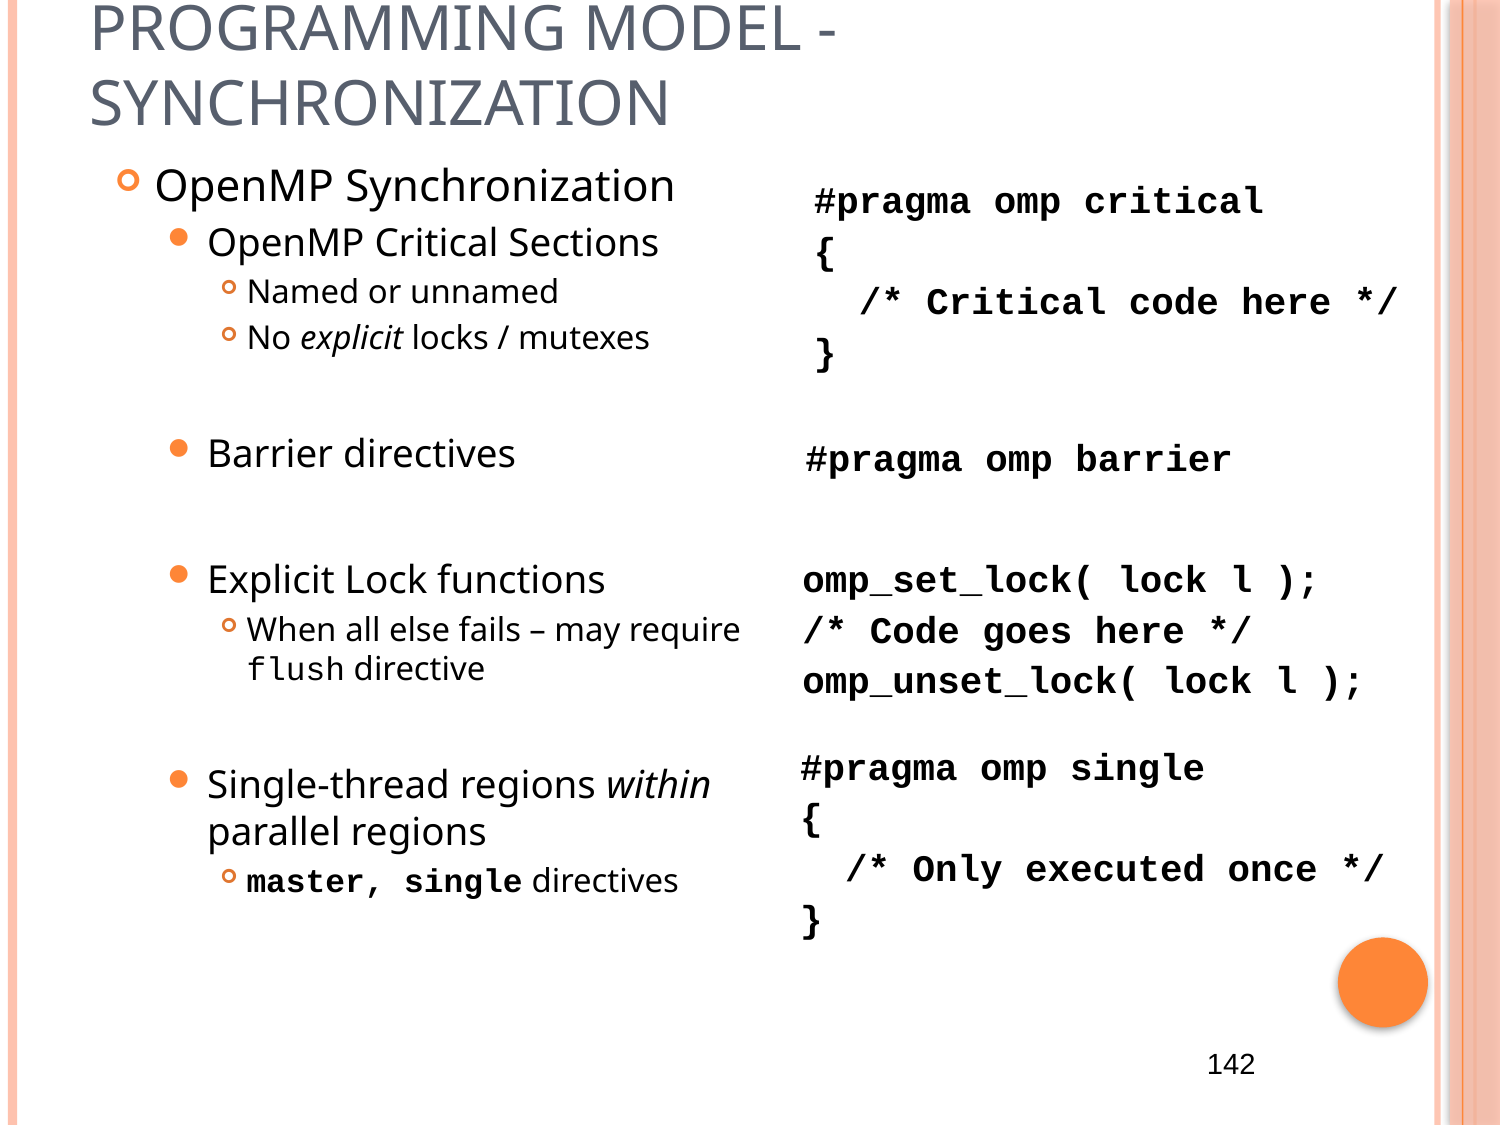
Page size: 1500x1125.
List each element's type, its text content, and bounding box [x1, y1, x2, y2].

text_box #pragma omp critical { /* Critical code here */ } [799, 168, 1443, 381]
slide_number 142 [1074, 1025, 1388, 1100]
title Programming Model - Synchronization [75, 24, 1388, 145]
text_box omp_set_lock( lock l ); /* Code goes here */ omp_unset_lock( lock l ); [787, 547, 1432, 709]
list OpenMP Synchronization OpenMP Critical Sections Named or unnamed No explicit locks / mutexes Barrier directives Explicit Lock functions When all else fails – may require flush directive Single-thread regions within parallel regions master, single directives [99, 149, 816, 912]
text_box #pragma omp barrier [790, 426, 1435, 487]
text_box #pragma omp single { /* Only executed once */ } [785, 735, 1430, 947]
